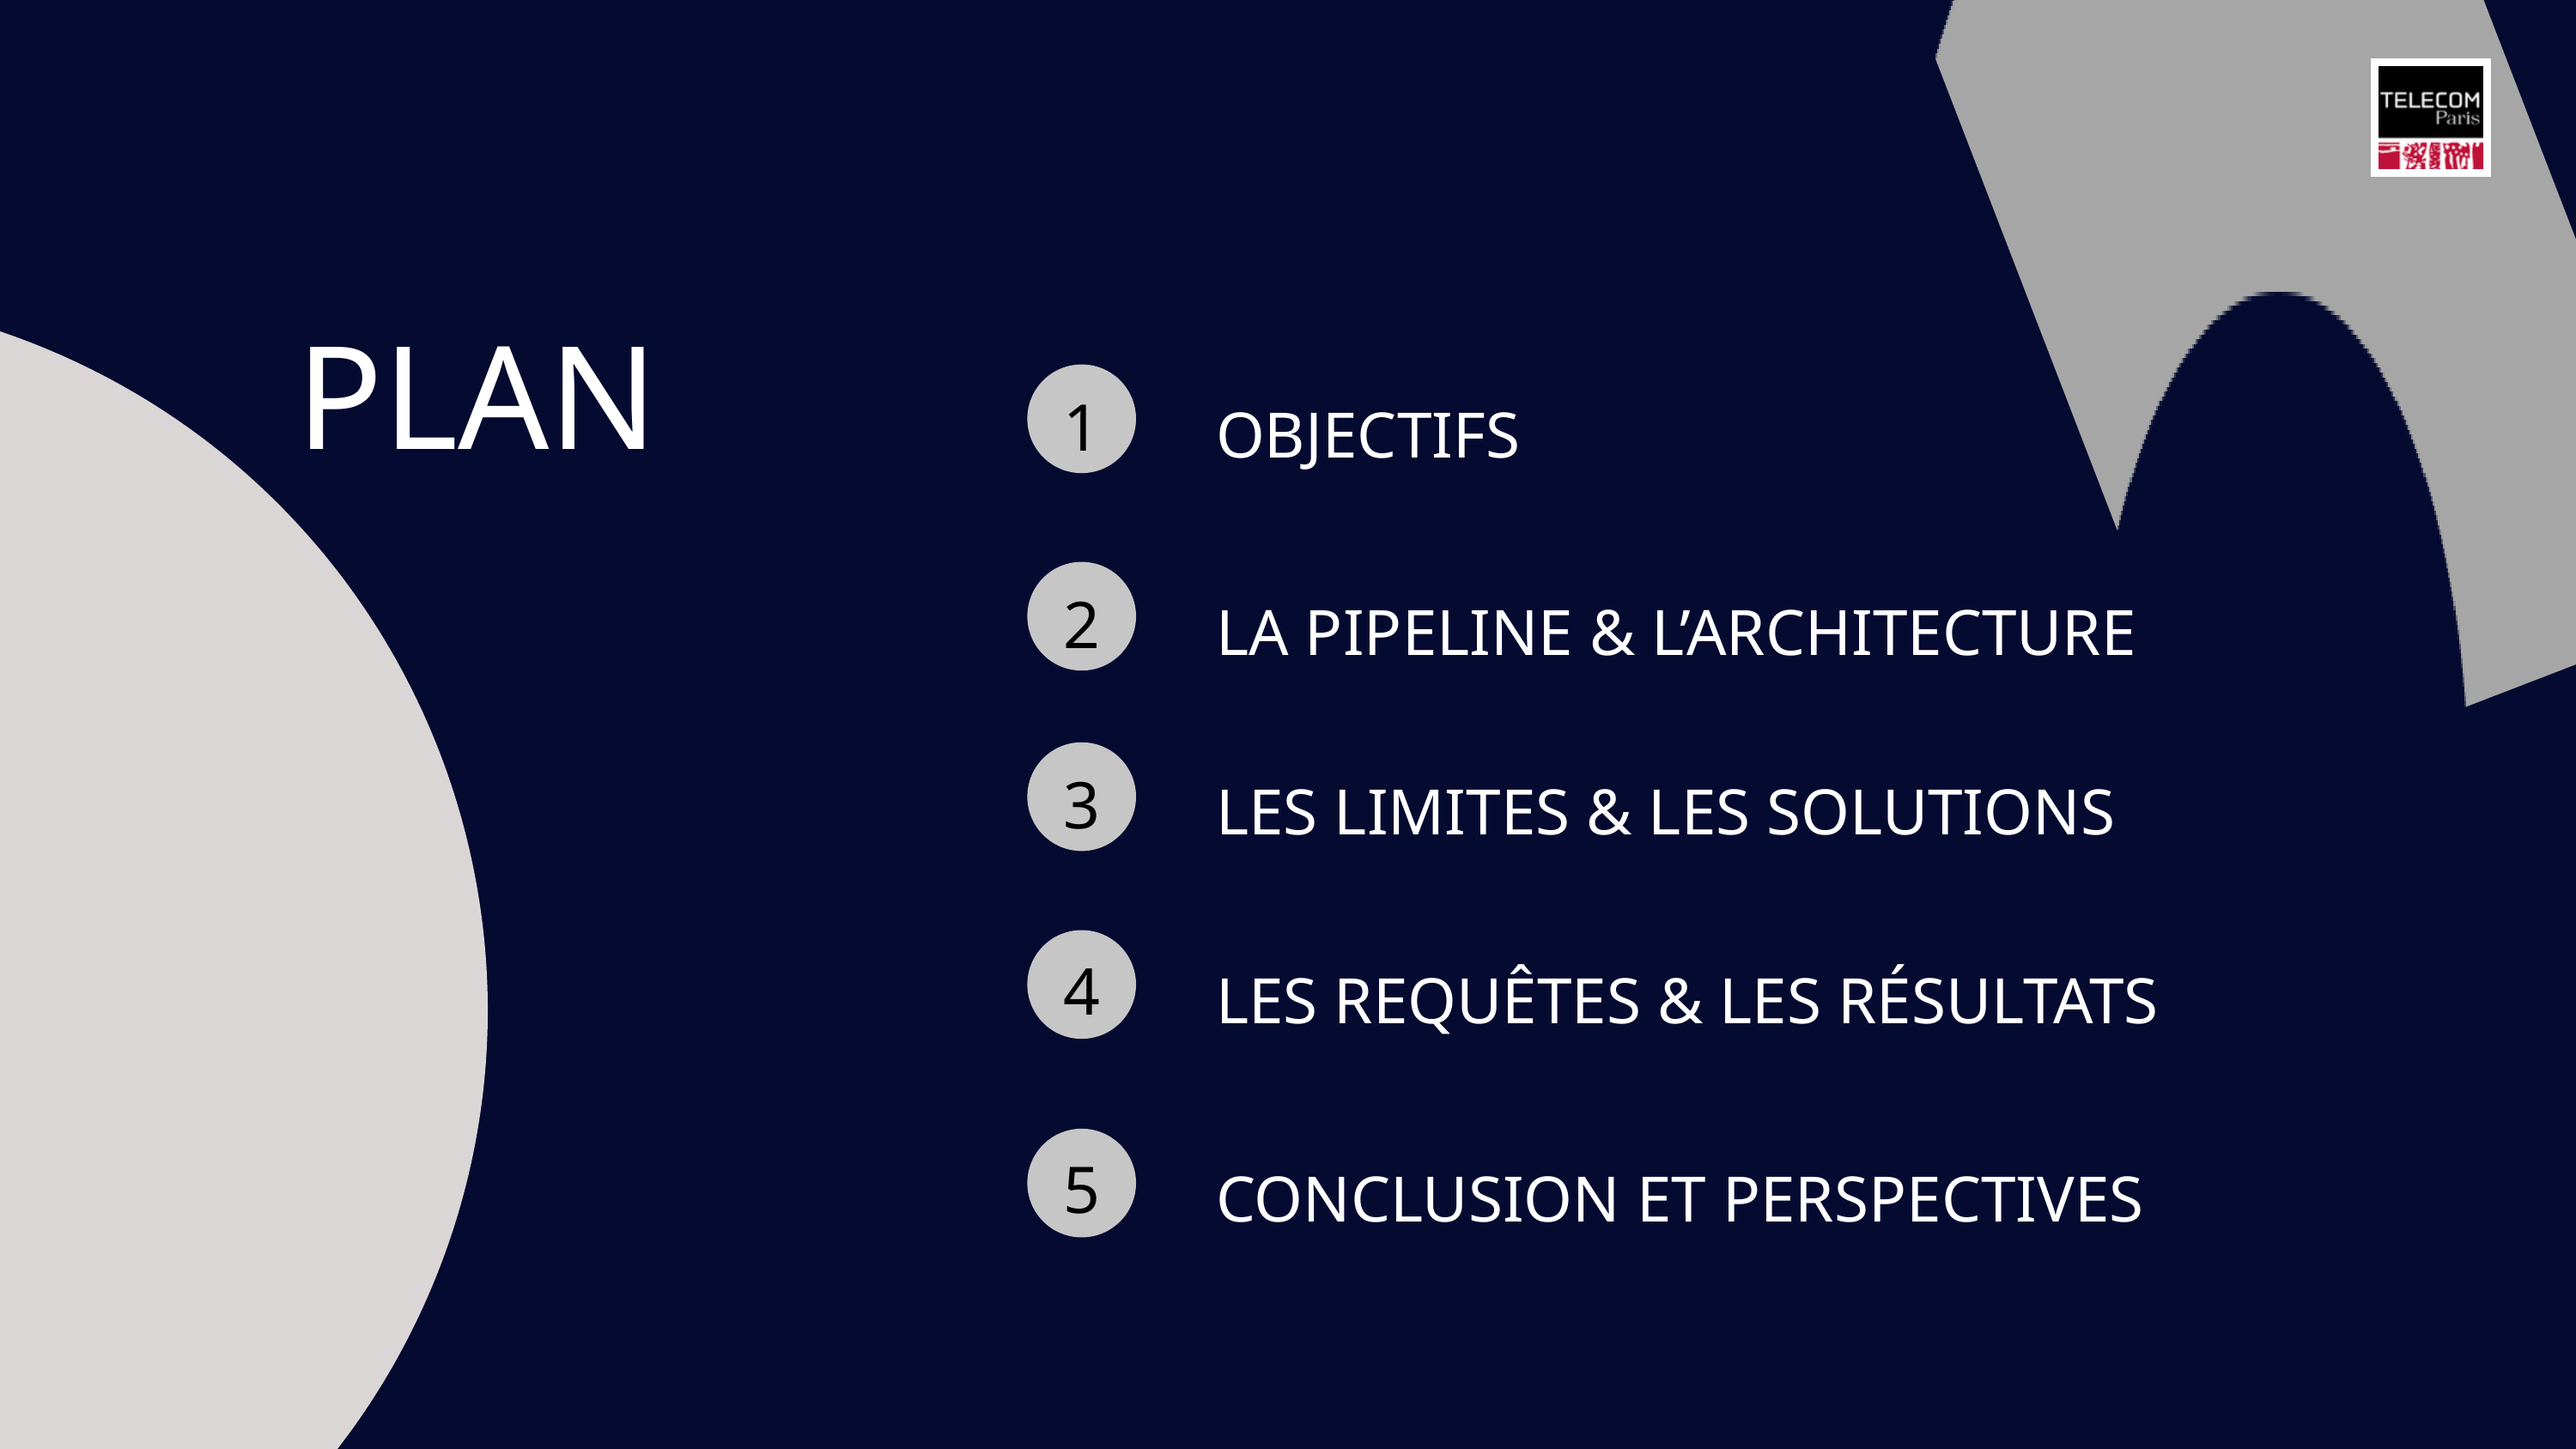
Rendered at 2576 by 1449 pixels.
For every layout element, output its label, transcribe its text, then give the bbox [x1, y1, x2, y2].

text_box PLAN [492, 306, 896, 478]
text_box [1912, 0, 2576, 798]
text_box CONCLUSION ET PERSPECTIVES [1216, 1109, 2248, 1235]
text_box [2374, 62, 2488, 173]
text_box LES REQUÊTES & LES RÉSULTATS [1216, 910, 2248, 1036]
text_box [1027, 1128, 1137, 1238]
text_box LES LIMITES & LES SOLUTIONS [1216, 721, 2230, 847]
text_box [1027, 930, 1137, 1040]
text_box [1027, 561, 1137, 671]
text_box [1027, 364, 1137, 474]
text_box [1027, 742, 1137, 852]
text_box LA PIPELINE & L’ARCHITECTURE [1216, 543, 2521, 668]
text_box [0, 294, 489, 1449]
text_box OBJECTIFS [1216, 344, 2248, 470]
